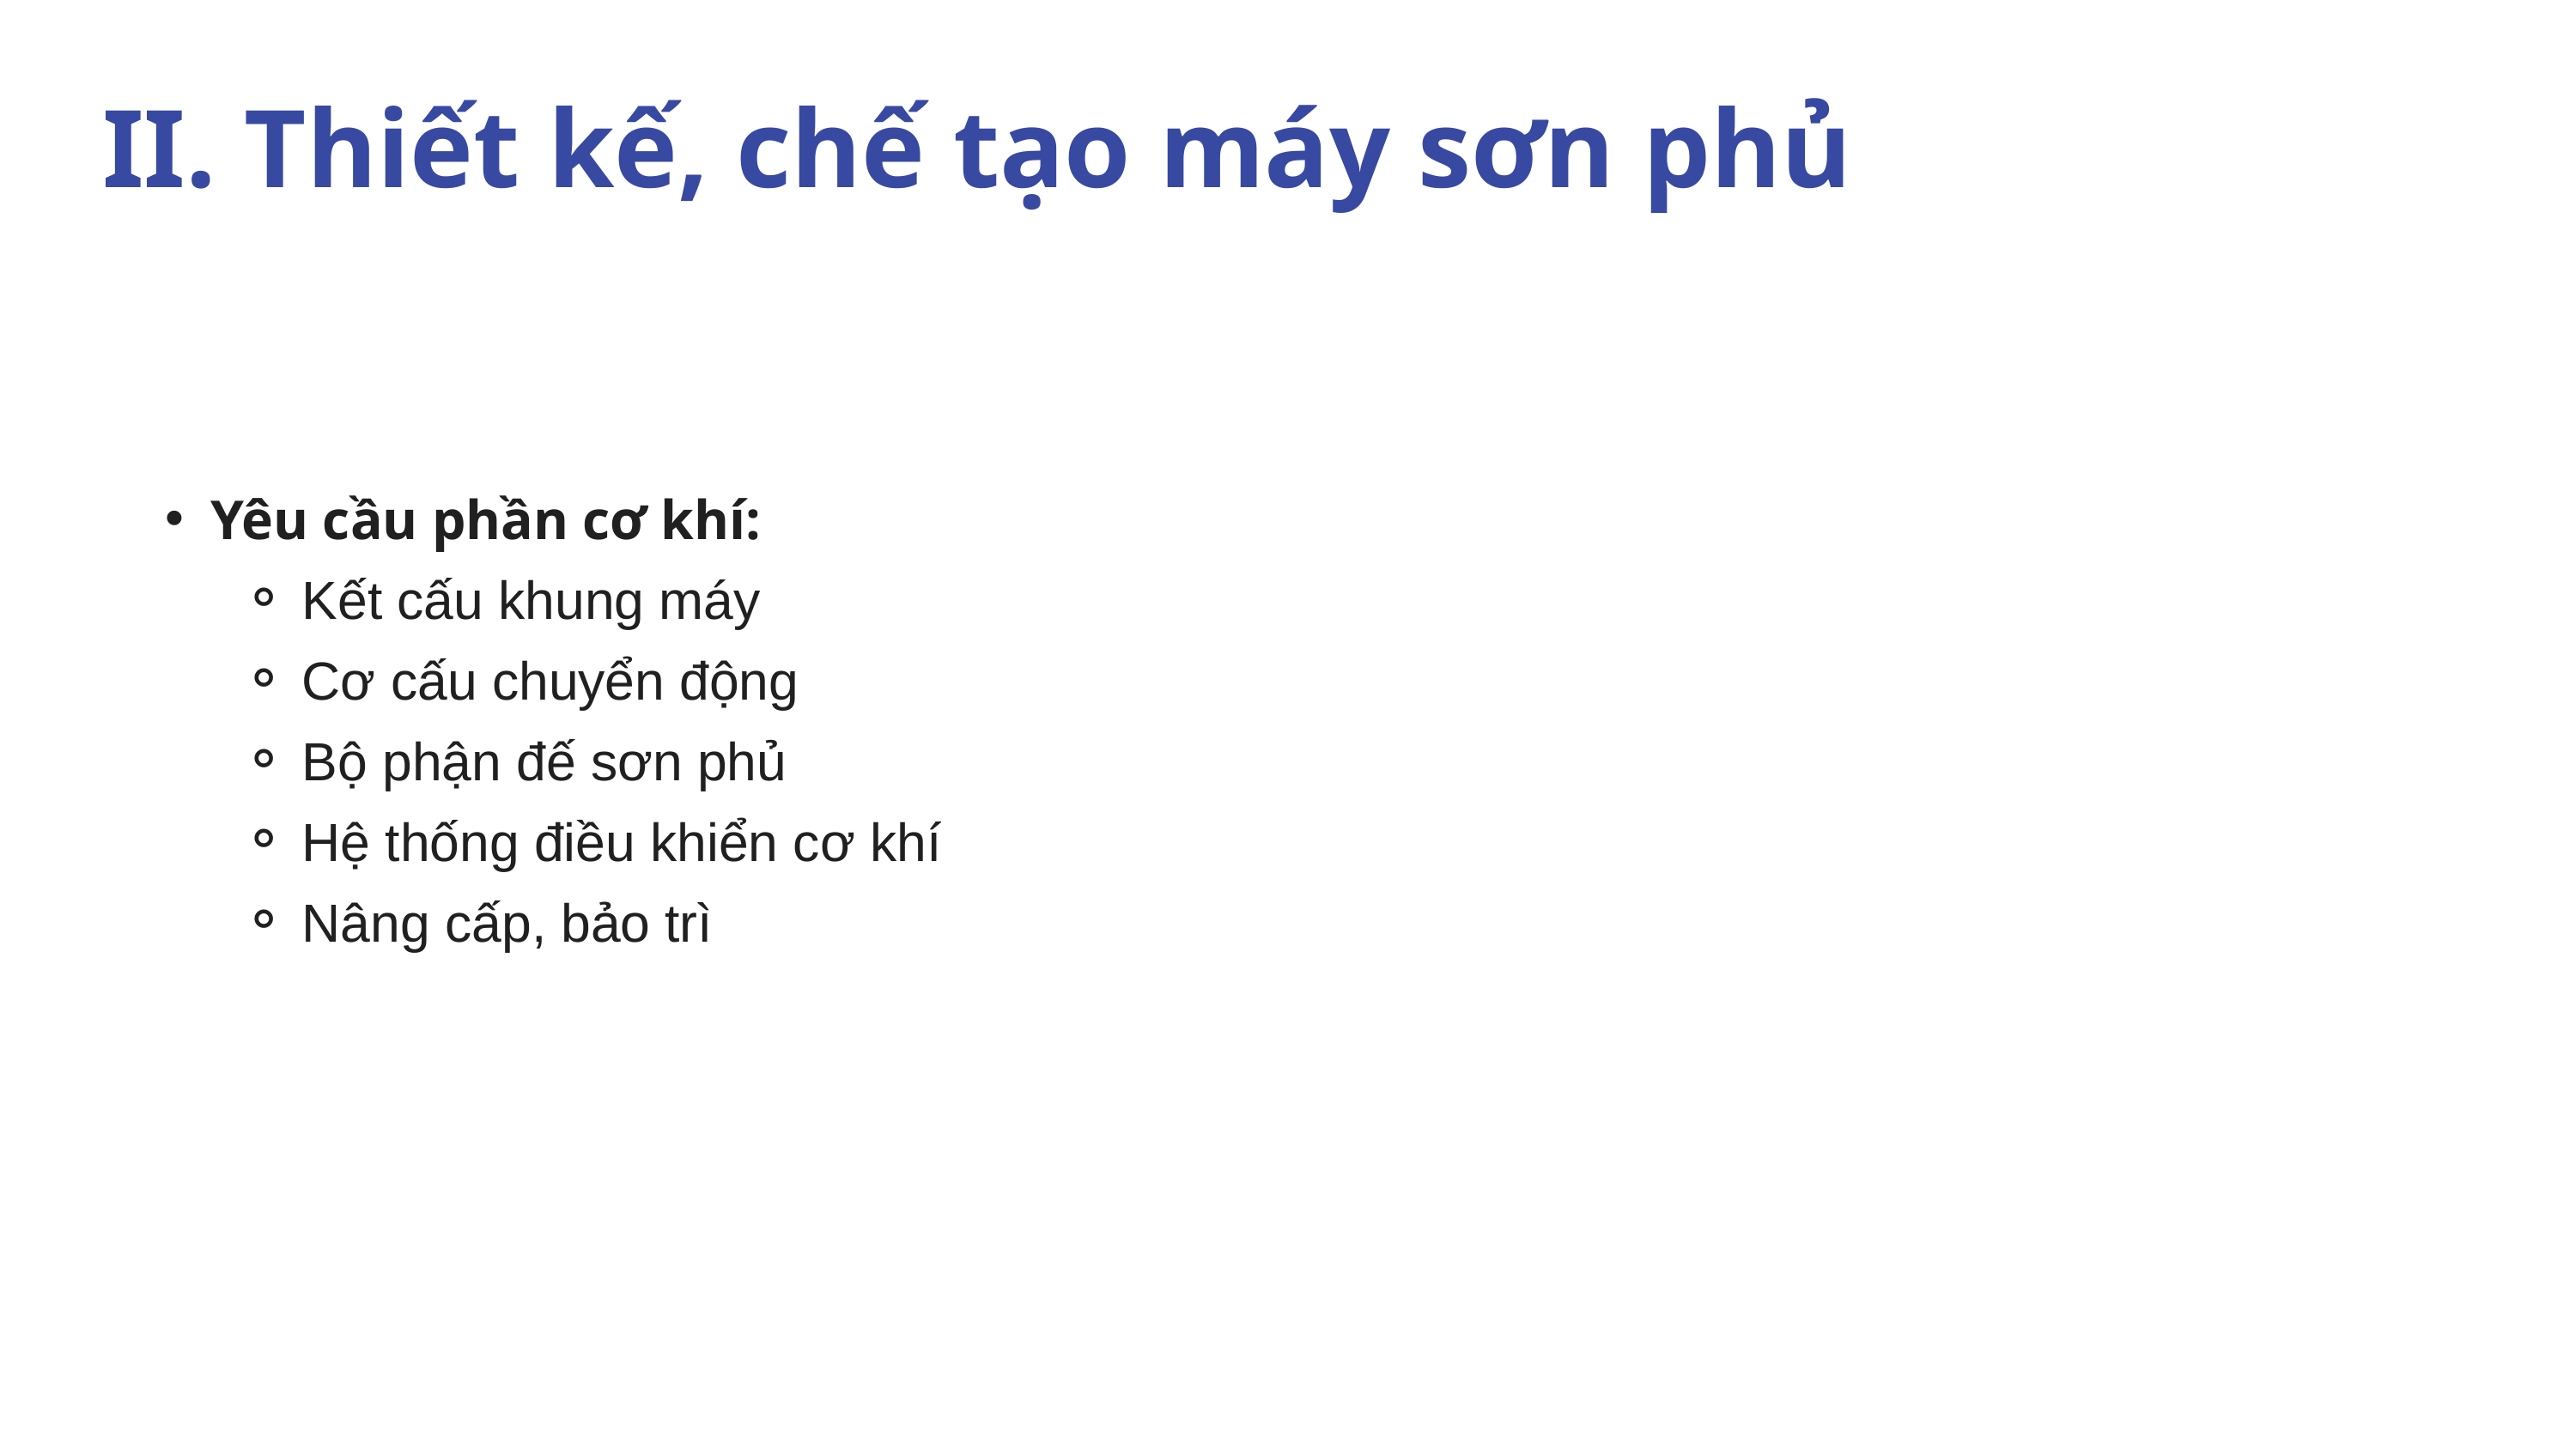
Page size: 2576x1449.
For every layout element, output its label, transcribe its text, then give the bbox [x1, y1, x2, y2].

text_box Yêu cầu phần cơ khí: Kết cấu khung máy Cơ cấu chuyển động Bộ phận đế sơn phủ Hệ thống điều khiển cơ khí Nâng cấp, bảo trì [119, 469, 951, 1034]
text_box II. Thiết kế, chế tạo máy sơn phủ [102, 70, 2373, 209]
